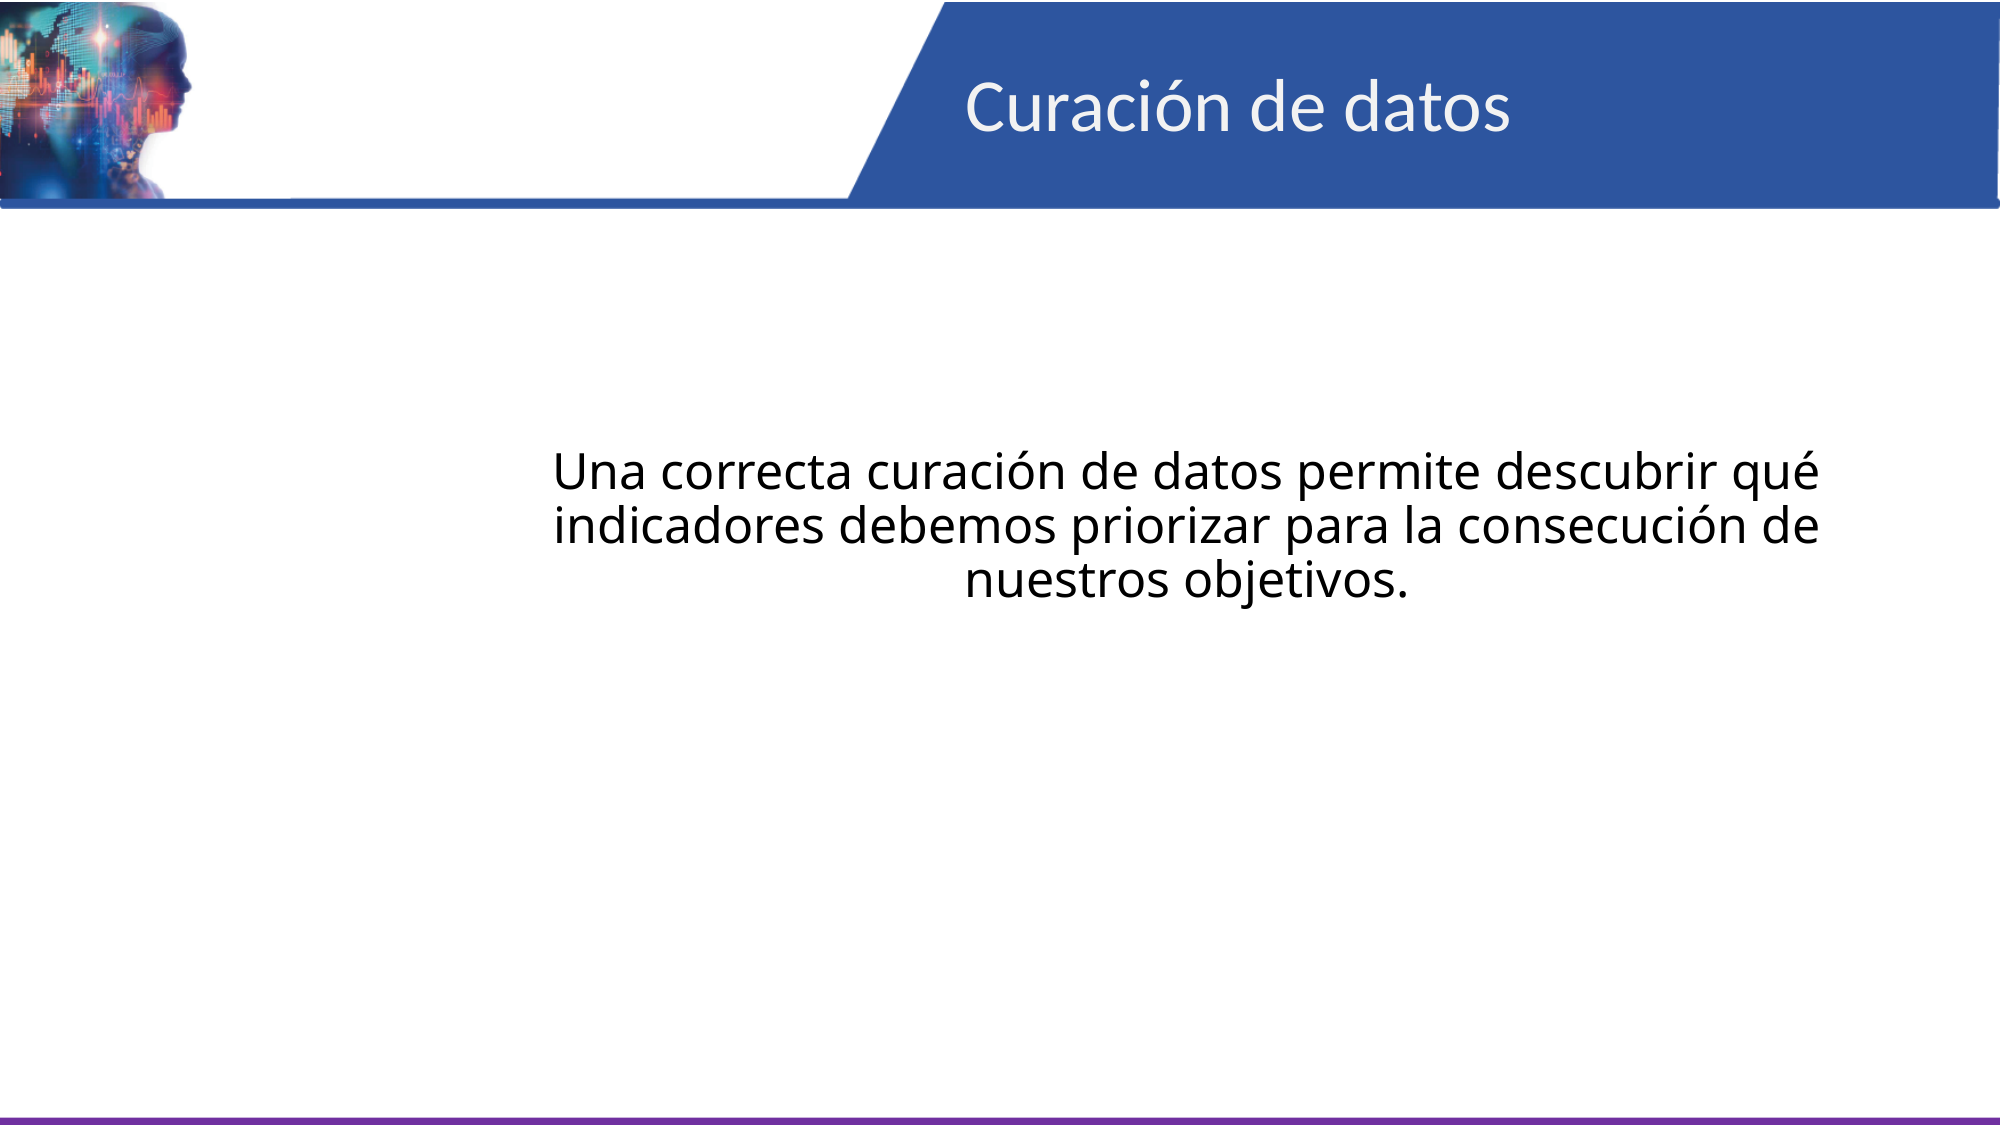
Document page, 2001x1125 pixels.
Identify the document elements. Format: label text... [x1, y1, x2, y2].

subtitle Una correcta curación de datos permite descubrir qué indicadores debemos priorizar para la consecución de nuestros objetivos. [437, 439, 1938, 711]
text_box Curación de datos [950, 41, 1842, 162]
picture [0, 2, 2000, 209]
